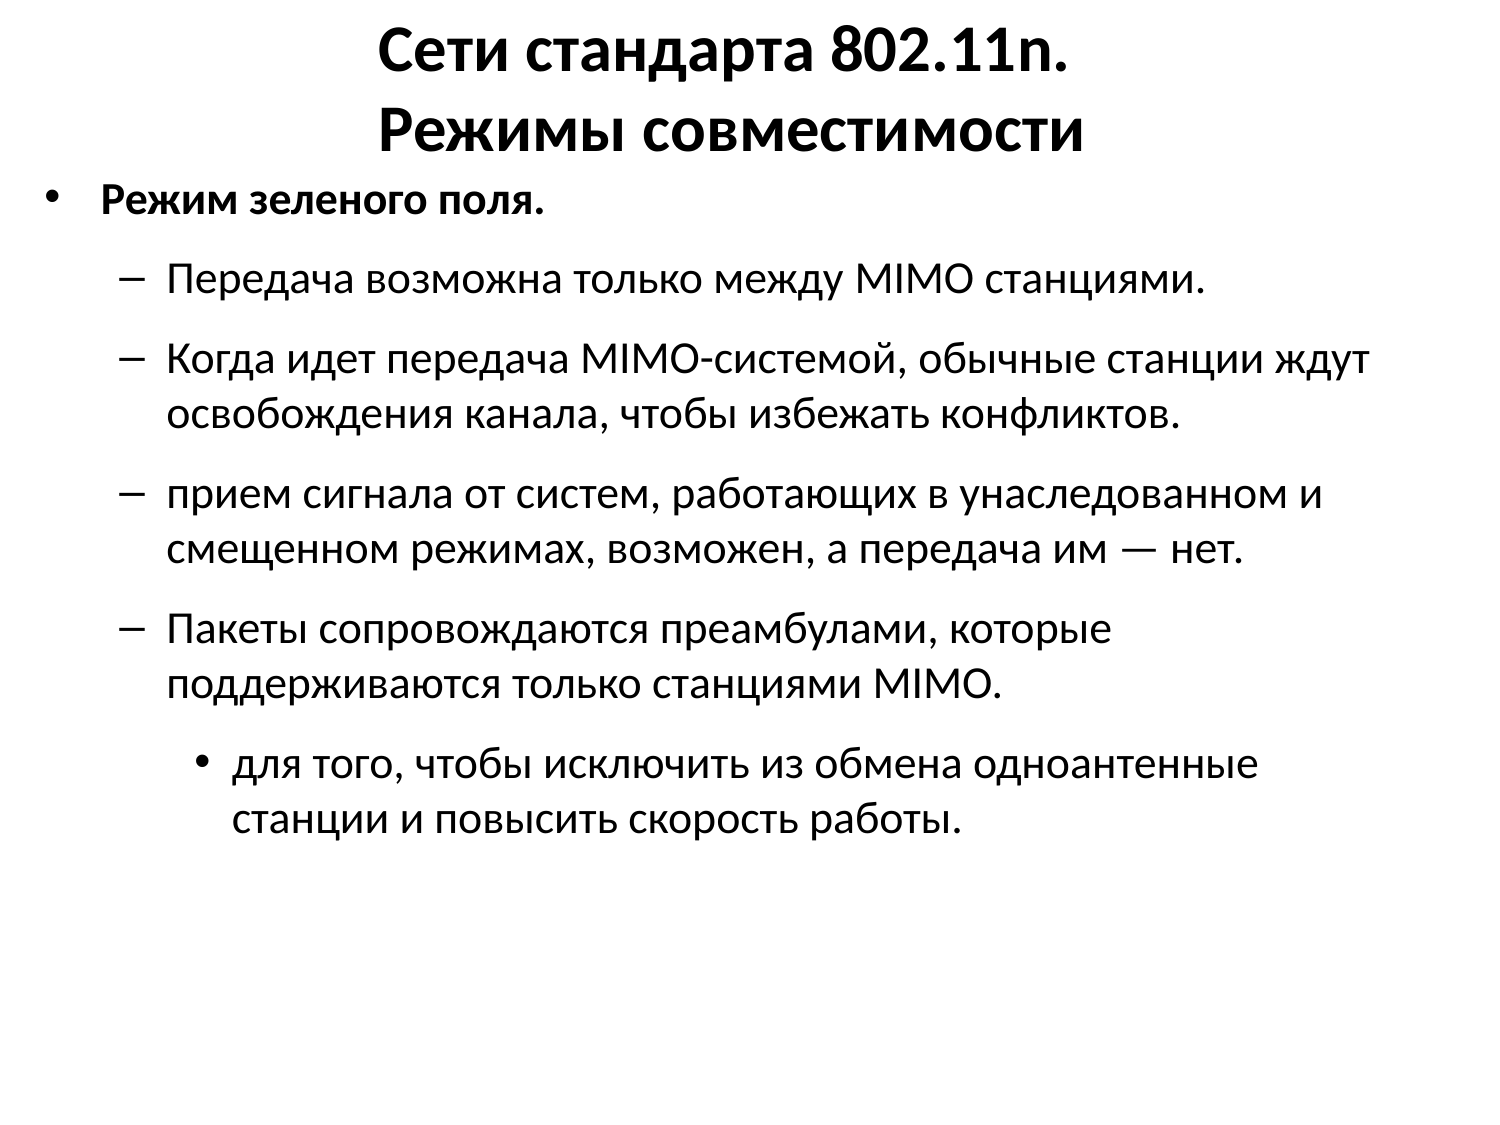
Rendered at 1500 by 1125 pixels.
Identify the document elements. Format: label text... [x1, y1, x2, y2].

list Режим зеленого поля. Передача возможна только между MIMO станциями. Когда идет передача MIMO-системой, обычные станции ждут освобождения канала, чтобы избежать конфликтов. прием сигнала от систем, работающих в унаследованном и смещенном режимах, возможен, а передача им — нет. Пакеты сопровождаются преамбулами, которые поддерживаются только станциями MIMO. для того, чтобы исключить из обмена одноантенные станции и повысить скорость работы. [29, 160, 1437, 1035]
title Сети стандарта 802.11n. Режимы совместимости [17, 45, 1447, 126]
